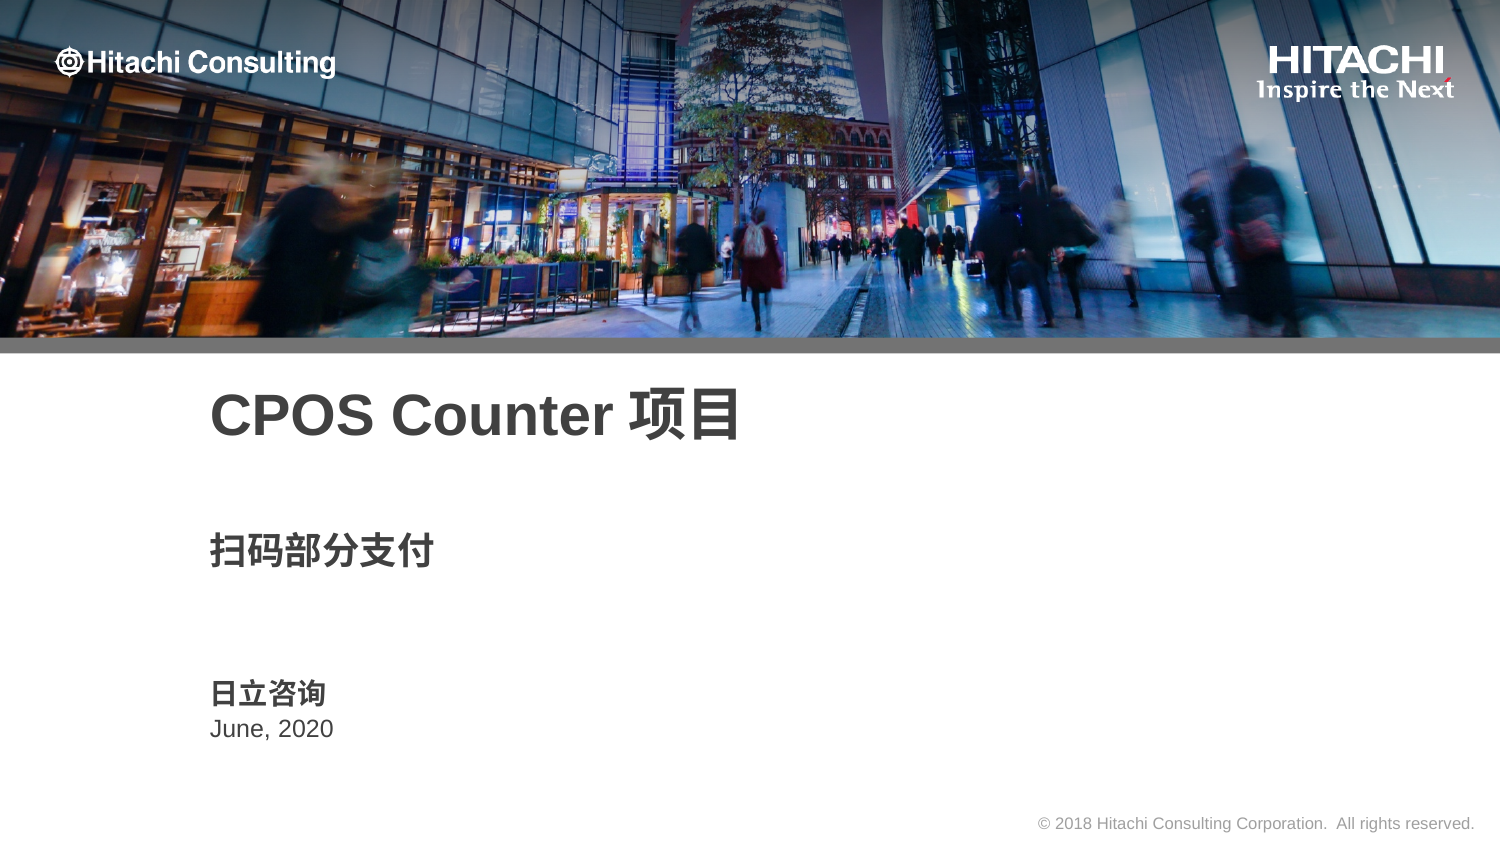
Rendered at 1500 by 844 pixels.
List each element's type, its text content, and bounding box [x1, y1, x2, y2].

picture [0, 0, 1500, 337]
title CPOS Counter项目 [194, 376, 1451, 514]
list June, 2020 [194, 705, 1052, 751]
list 日立咨询 [194, 667, 1052, 705]
subtitle 扫码部分支付 [194, 520, 1451, 581]
